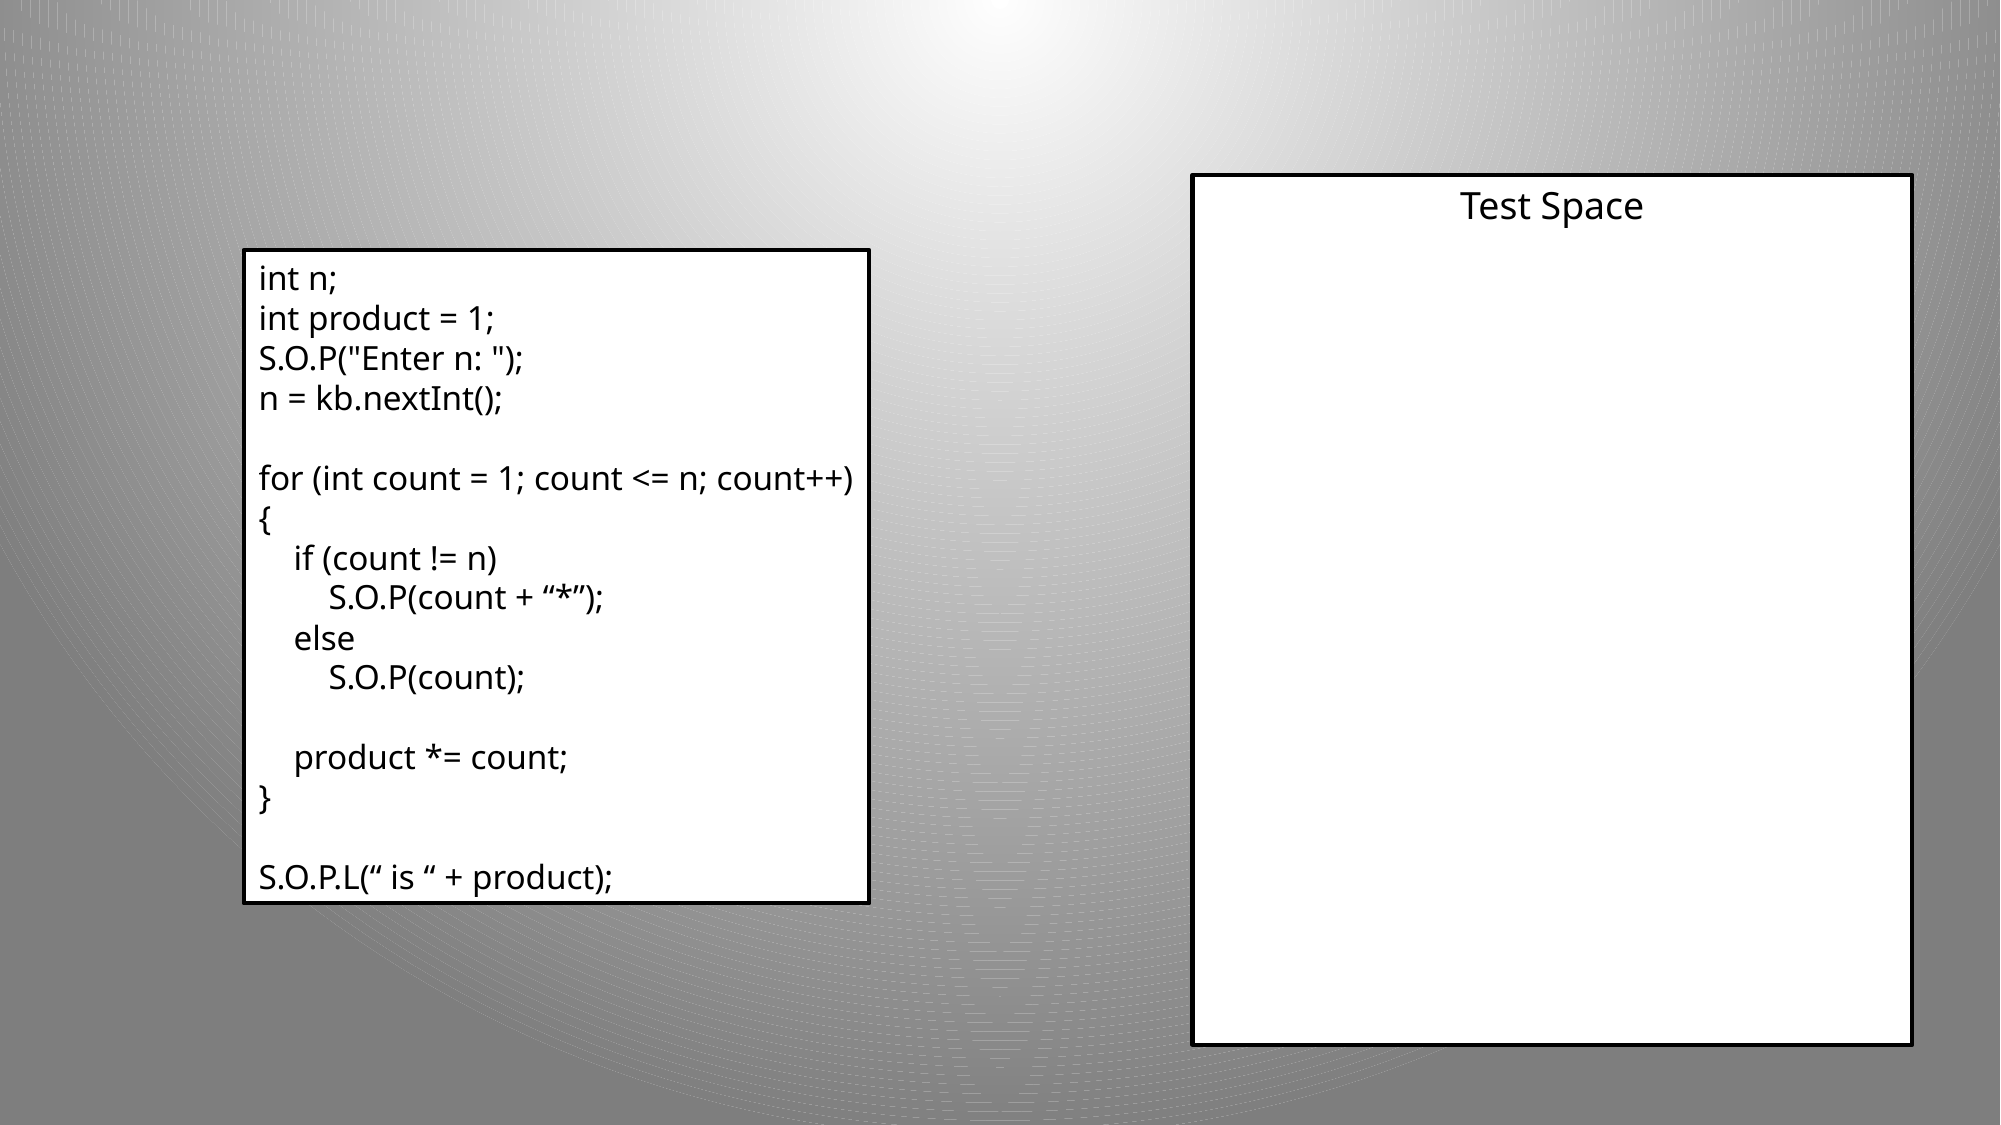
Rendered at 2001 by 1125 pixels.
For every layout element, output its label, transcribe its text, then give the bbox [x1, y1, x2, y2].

text_box int n; int product = 1; S.O.P("Enter n: "); n = kb.nextInt(); for (int count = 1; count <= n; count++) { if (count != n) S.O.P(count + “*”); else S.O.P(count); product *= count; } S.O.P.L(“ is “ + product); [242, 248, 871, 905]
text_box Test Space [1190, 173, 1914, 1047]
